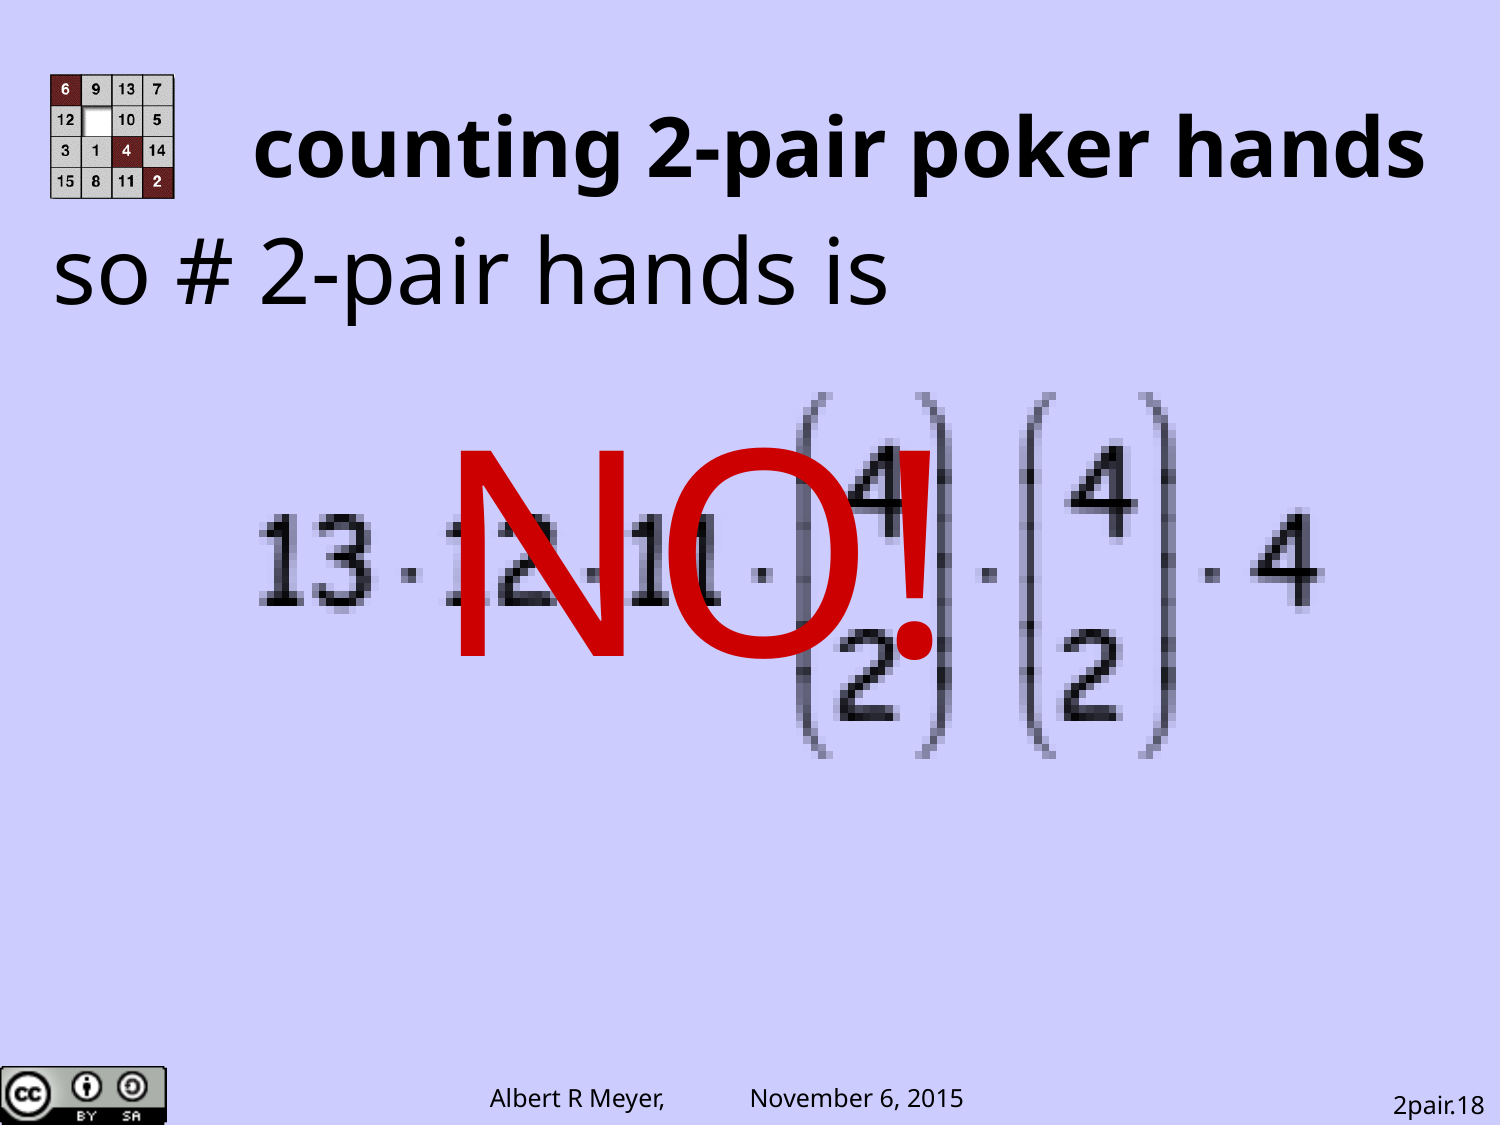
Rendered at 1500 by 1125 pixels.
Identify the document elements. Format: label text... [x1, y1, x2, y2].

list so # 2-pair hands is [37, 204, 1476, 1026]
slide_number 2pair.18 [1249, 1082, 1500, 1125]
picture [0, 1066, 167, 1125]
picture [50, 74, 175, 199]
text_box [245, 362, 1326, 776]
title counting 2-pair poker hands [237, 49, 1476, 204]
